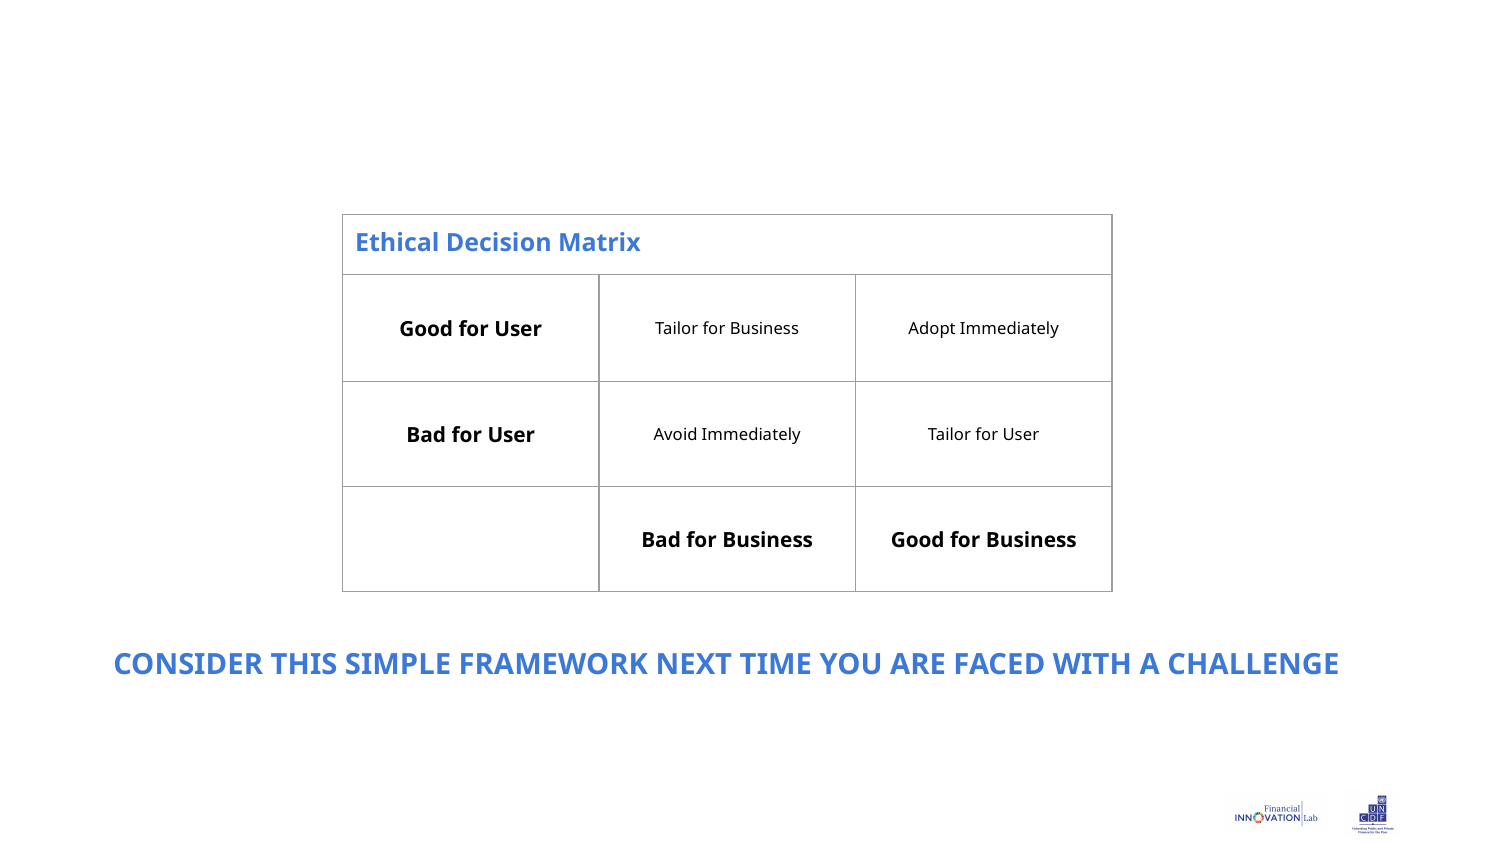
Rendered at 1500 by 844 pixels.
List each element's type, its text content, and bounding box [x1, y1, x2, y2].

table_cell Bad for User [343, 382, 598, 486]
table_cell Avoid Immediately [600, 382, 855, 486]
table_cell Good for Business [856, 487, 1111, 591]
table_cell Tailor for Business [600, 275, 855, 381]
table_cell Adopt Immediately [856, 275, 1111, 381]
table_cell Good for User [343, 275, 598, 381]
list CONSIDER THIS SIMPLE FRAMEWORK NEXT TIME YOU ARE FACED WITH A CHALLENGE [76, 629, 1378, 701]
table_cell Bad for Business [600, 487, 855, 591]
text_box [0, 782, 1500, 844]
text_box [1223, 789, 1400, 837]
table_cell Tailor for User [856, 382, 1111, 486]
table_cell [343, 487, 598, 591]
table_header Ethical Decision Matrix [343, 215, 1111, 274]
